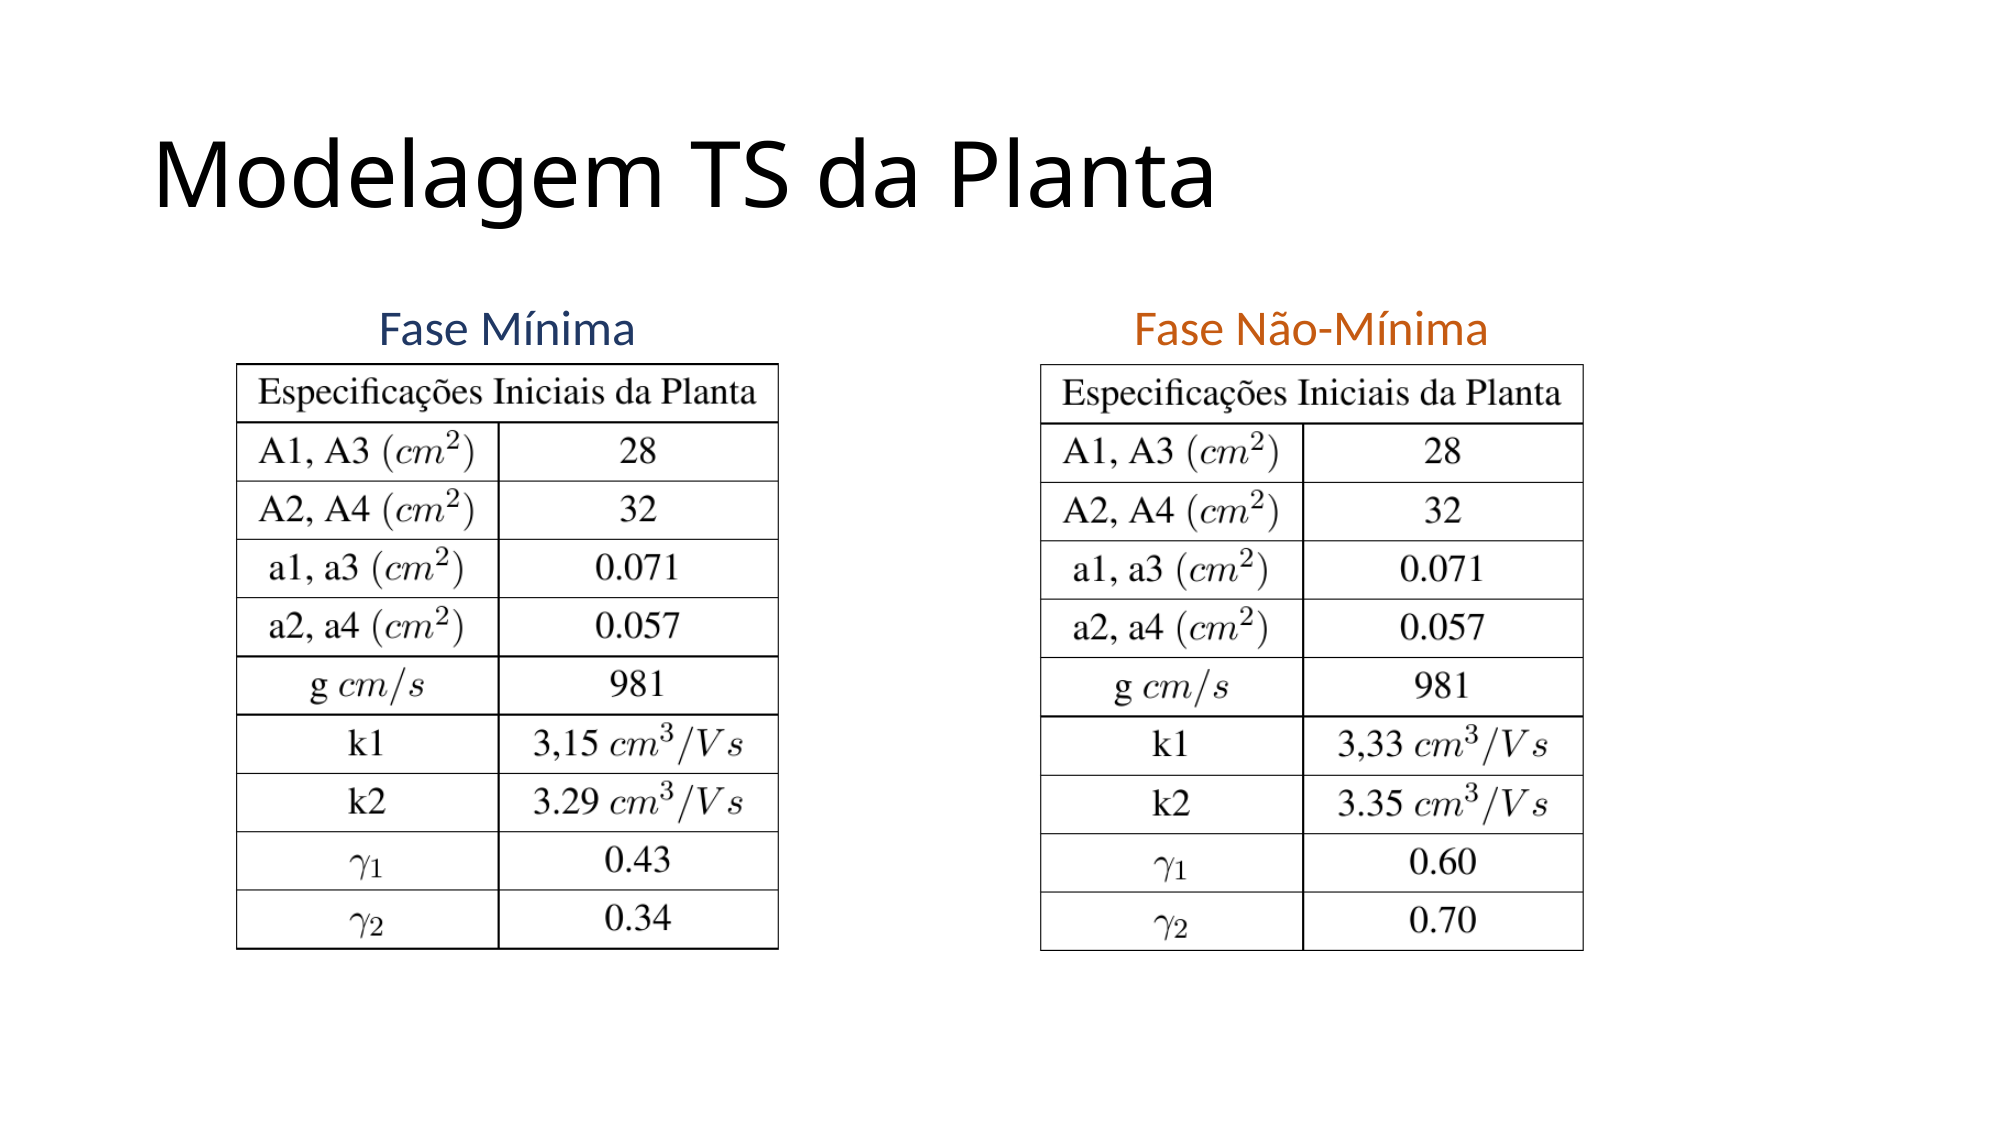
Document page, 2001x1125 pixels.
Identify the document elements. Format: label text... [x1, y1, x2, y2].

text_box Fase Não-Mínima [1119, 288, 1505, 363]
title Modelagem TS da Planta [136, 68, 1862, 287]
picture [235, 363, 780, 951]
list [1038, 363, 1586, 951]
text_box Fase Mínima [363, 288, 652, 363]
